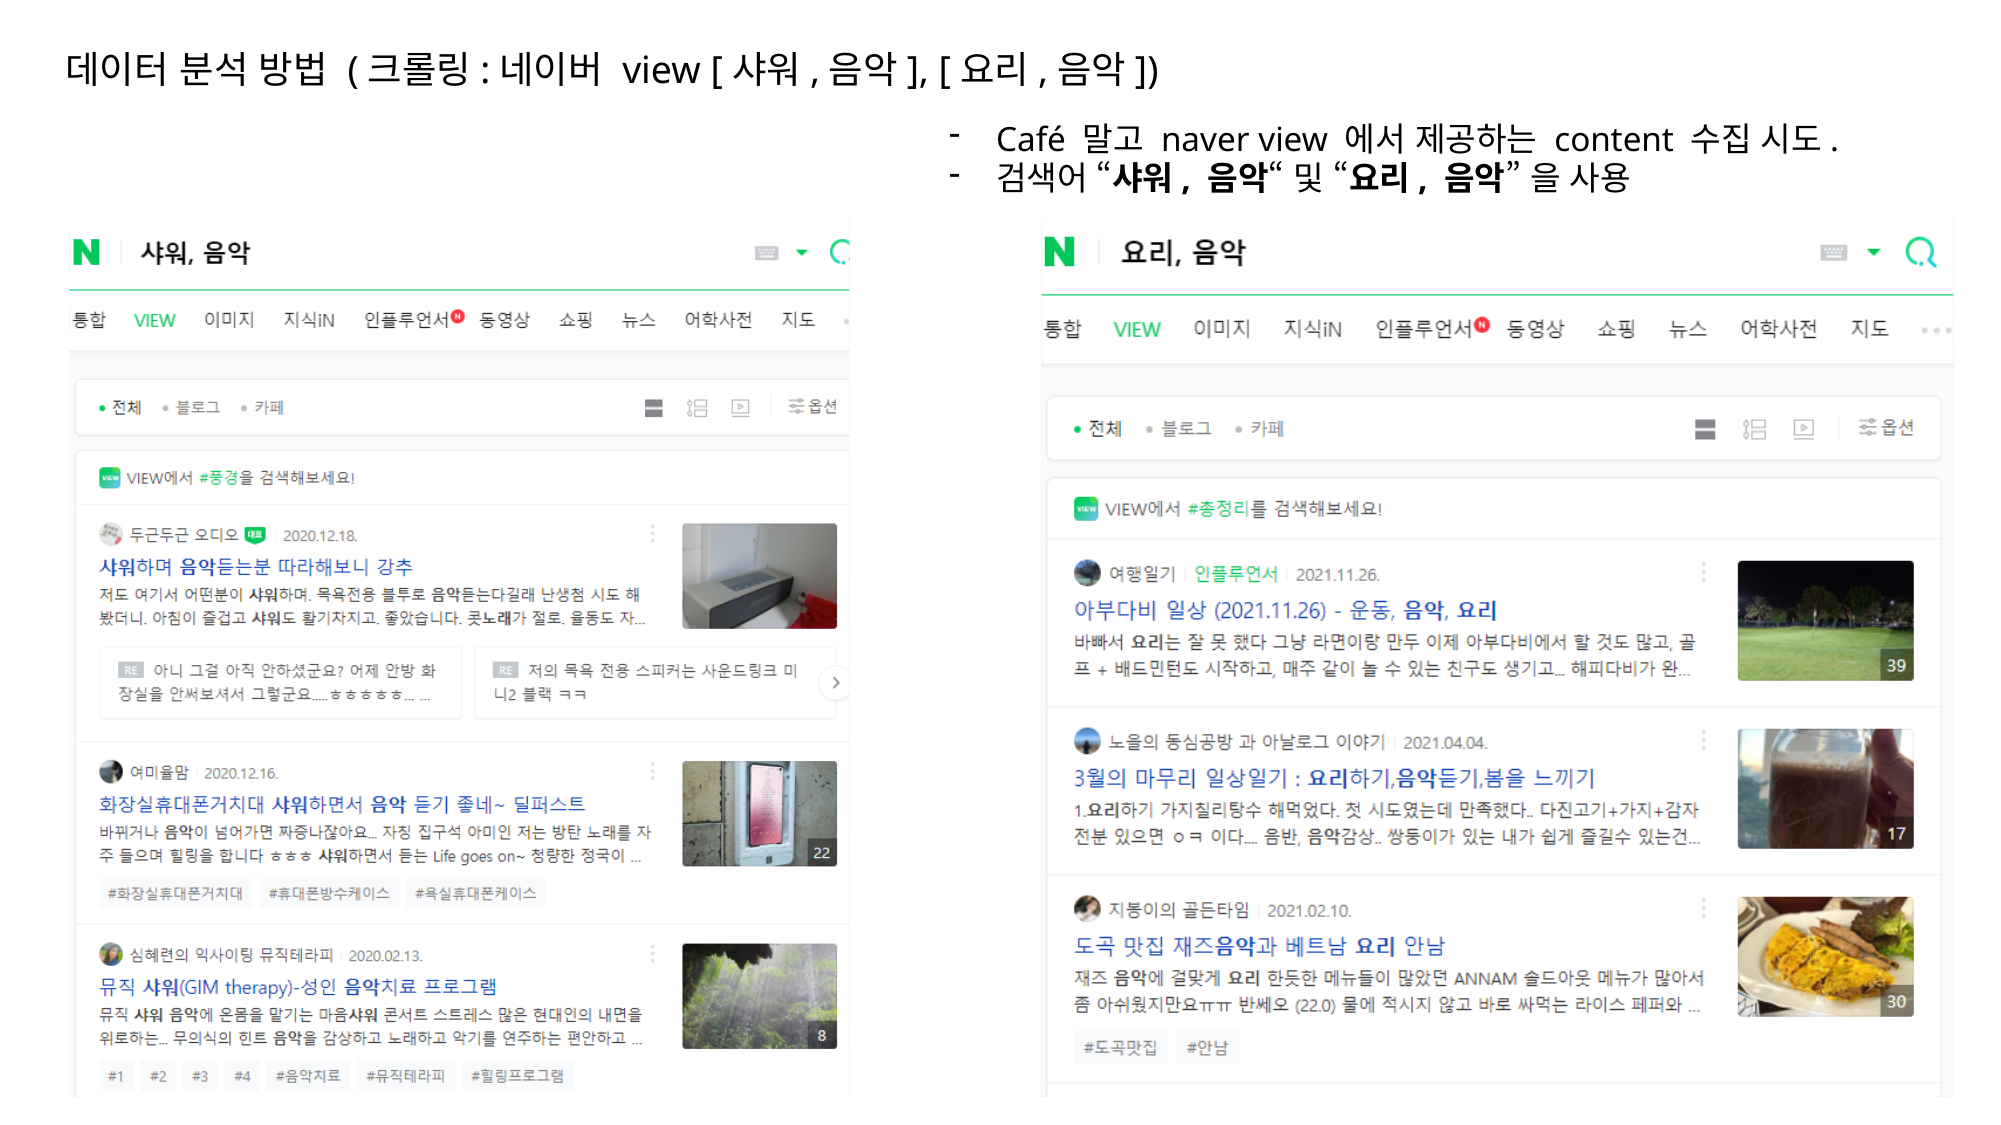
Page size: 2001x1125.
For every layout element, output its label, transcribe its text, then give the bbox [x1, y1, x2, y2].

text_box 데이터 분석 방법 (크롤링:네이버 view [샤워,음악], [요리,음악]) [50, 38, 1174, 99]
text_box Café 말고 naver view 에서 제공하는 content 수집 시도. 검색어 “샤워, 음악“ 및 “요리, 음악” 을 사용 [934, 110, 1866, 205]
picture [1040, 217, 1954, 1098]
picture [69, 217, 850, 1098]
